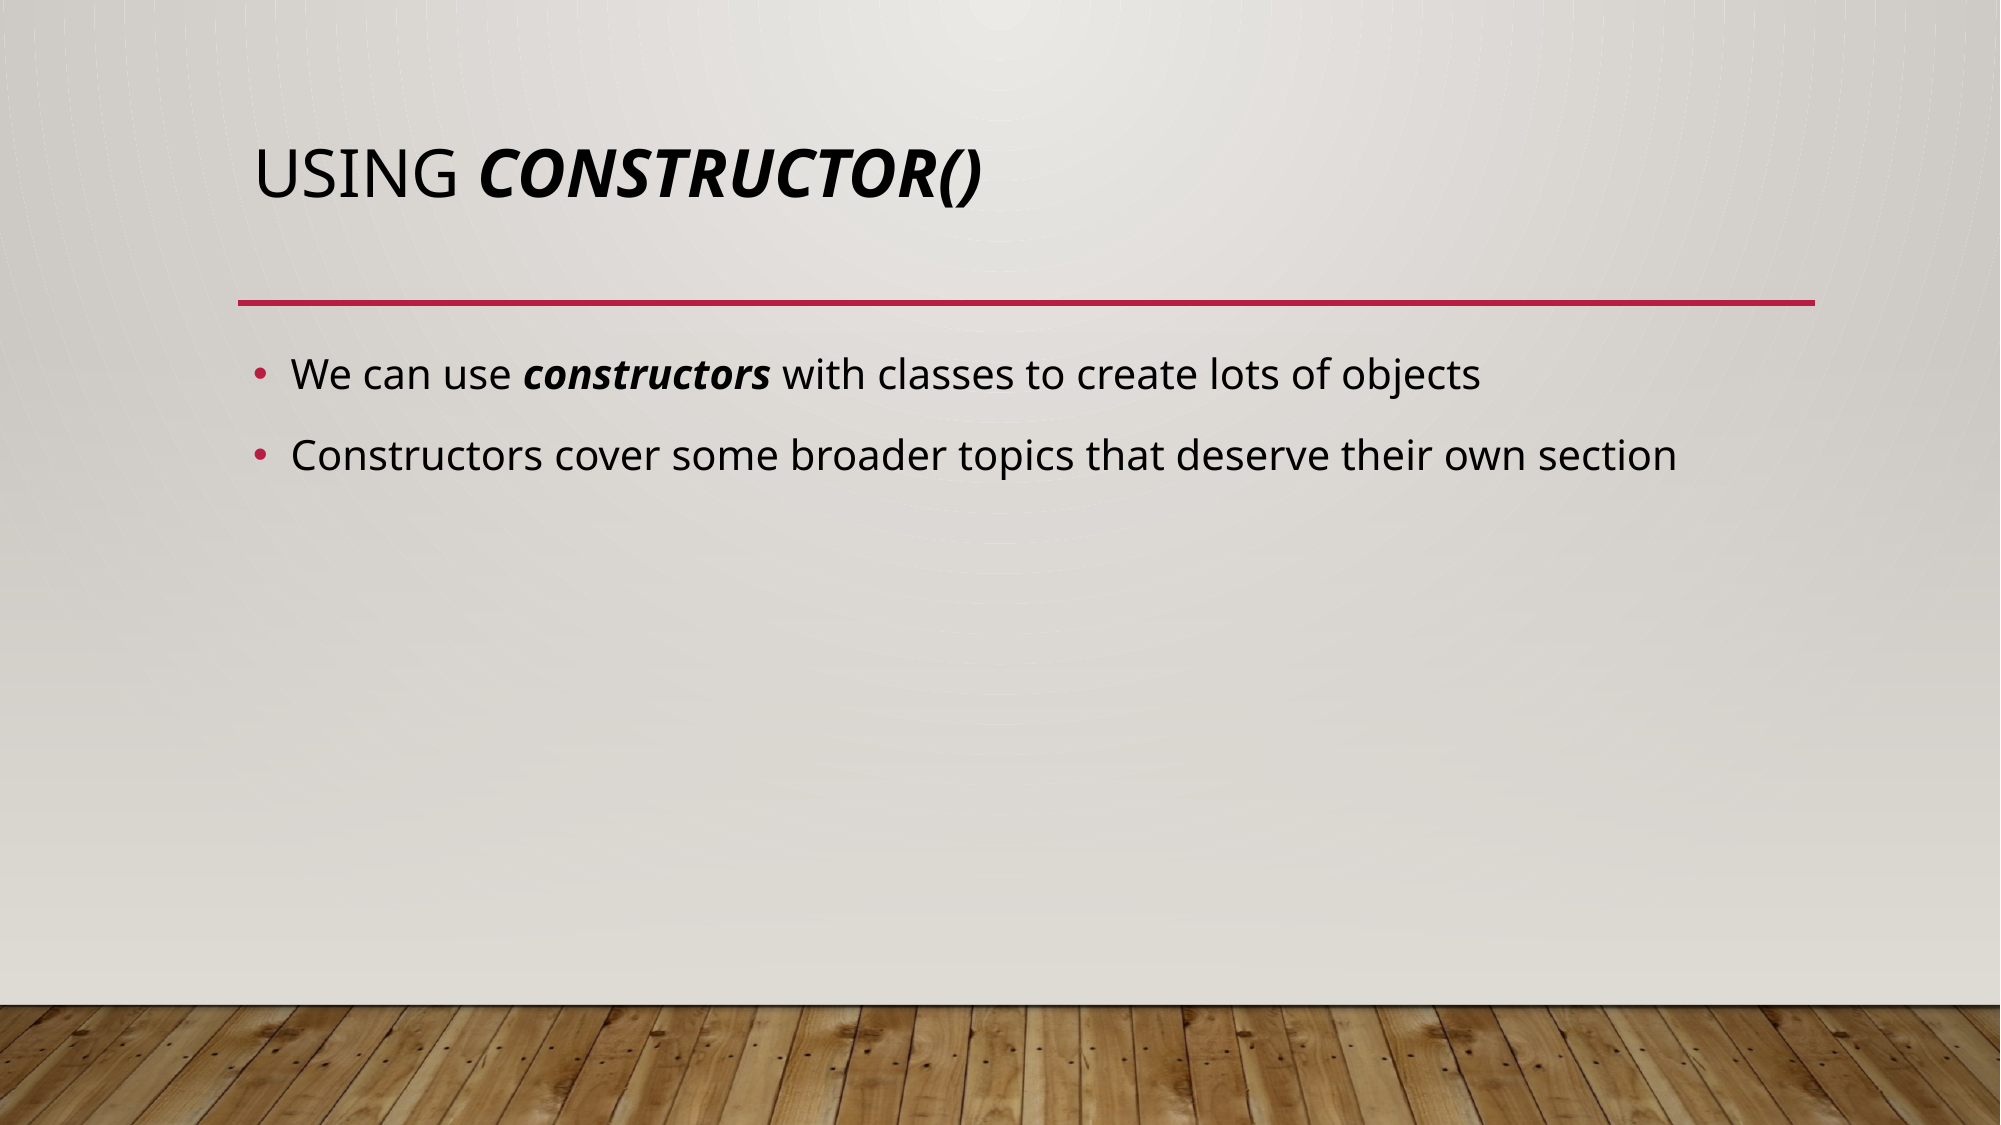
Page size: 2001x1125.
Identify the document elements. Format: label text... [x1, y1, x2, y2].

title Using constructor() [238, 131, 1814, 305]
picture [0, 1005, 2000, 1125]
list We can use constructors with classes to create lots of objects Constructors cover some broader topics that deserve their own section [238, 330, 1814, 897]
